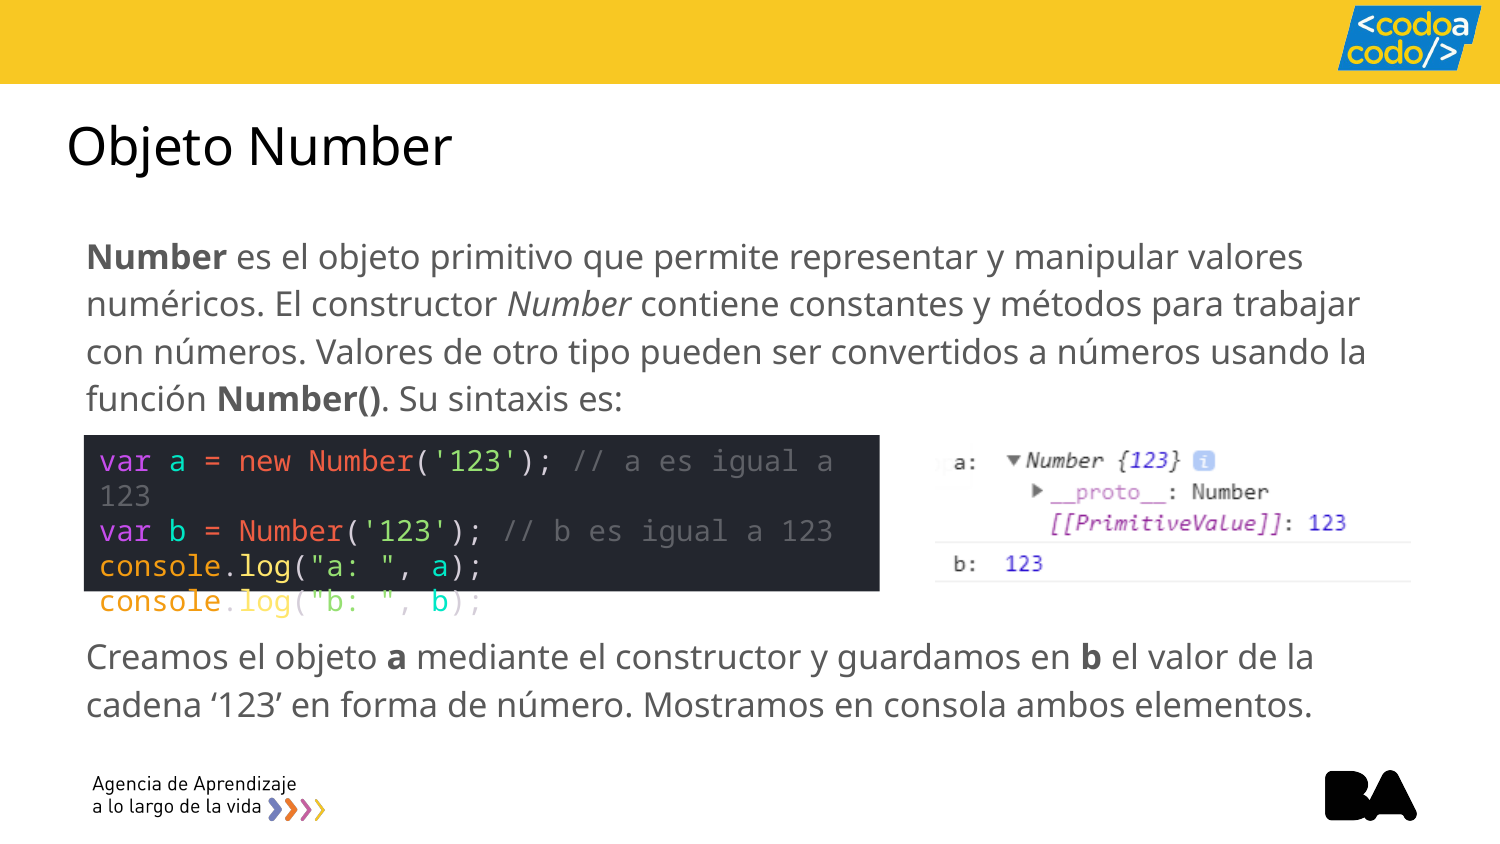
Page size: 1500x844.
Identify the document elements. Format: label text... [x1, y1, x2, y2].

title Objeto Number [51, 98, 1446, 192]
text_box var a = new Number('123'); // a es igual a 123 var b = Number('123'); // b es igual a 123 console.log("a: ", a); console.log("b: ", b); [83, 435, 880, 592]
picture [935, 442, 1411, 584]
list Creamos el objeto a mediante el constructor y guardamos en b el valor de la cadena ‘123’ en forma de número. Mostramos en consola ambos elementos. [70, 614, 1430, 759]
picture [70, 759, 344, 835]
picture [1337, 5, 1482, 71]
list Number es el objeto primitivo que permite representar y manipular valores numéricos. El constructor Number contiene constantes y métodos para trabajar con números. Valores de otro tipo pueden ser convertidos a números usando la función Number(). Su sintaxis es: [70, 214, 1430, 614]
picture [1325, 770, 1417, 821]
